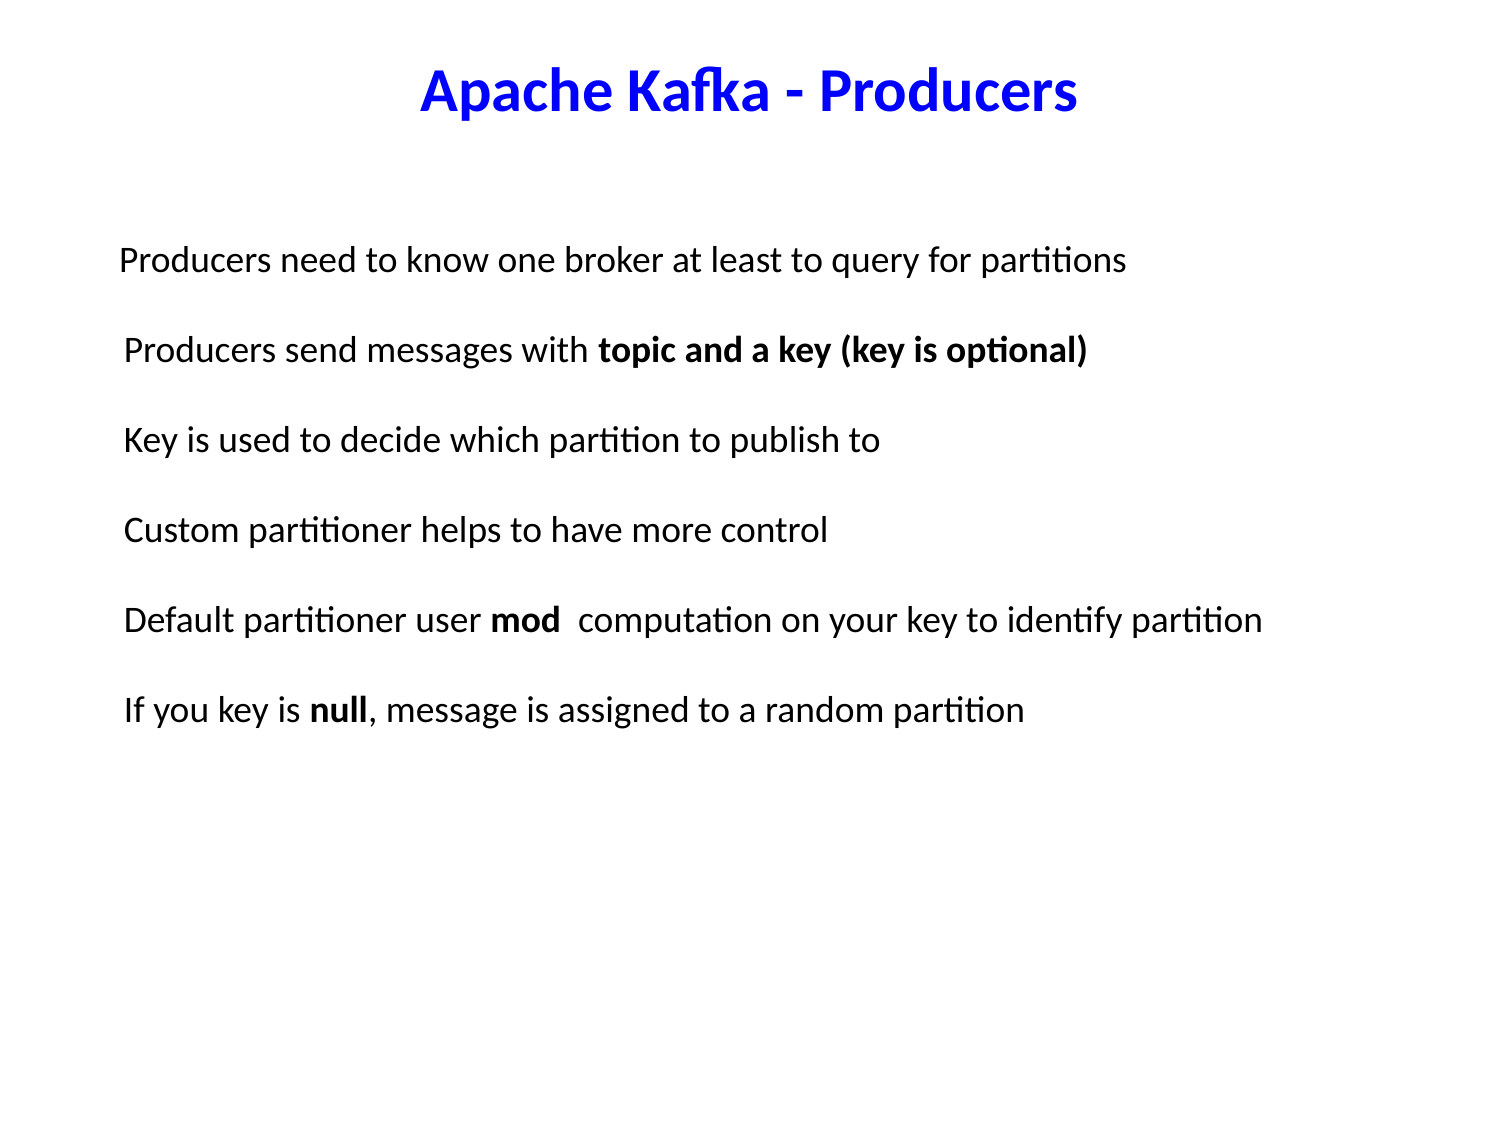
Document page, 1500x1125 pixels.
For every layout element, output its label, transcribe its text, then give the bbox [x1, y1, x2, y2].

title Apache Kafka - Producers [75, 45, 1425, 163]
list Producers need to know one broker at least to query for partitions Producers send messages with topic and a key (key is optional) Key is used to decide which partition to publish to Custom partitioner helps to have more control Default partitioner user mod computation on your key to identify partition If you key is null, message is assigned to a random partition [75, 174, 1425, 1005]
